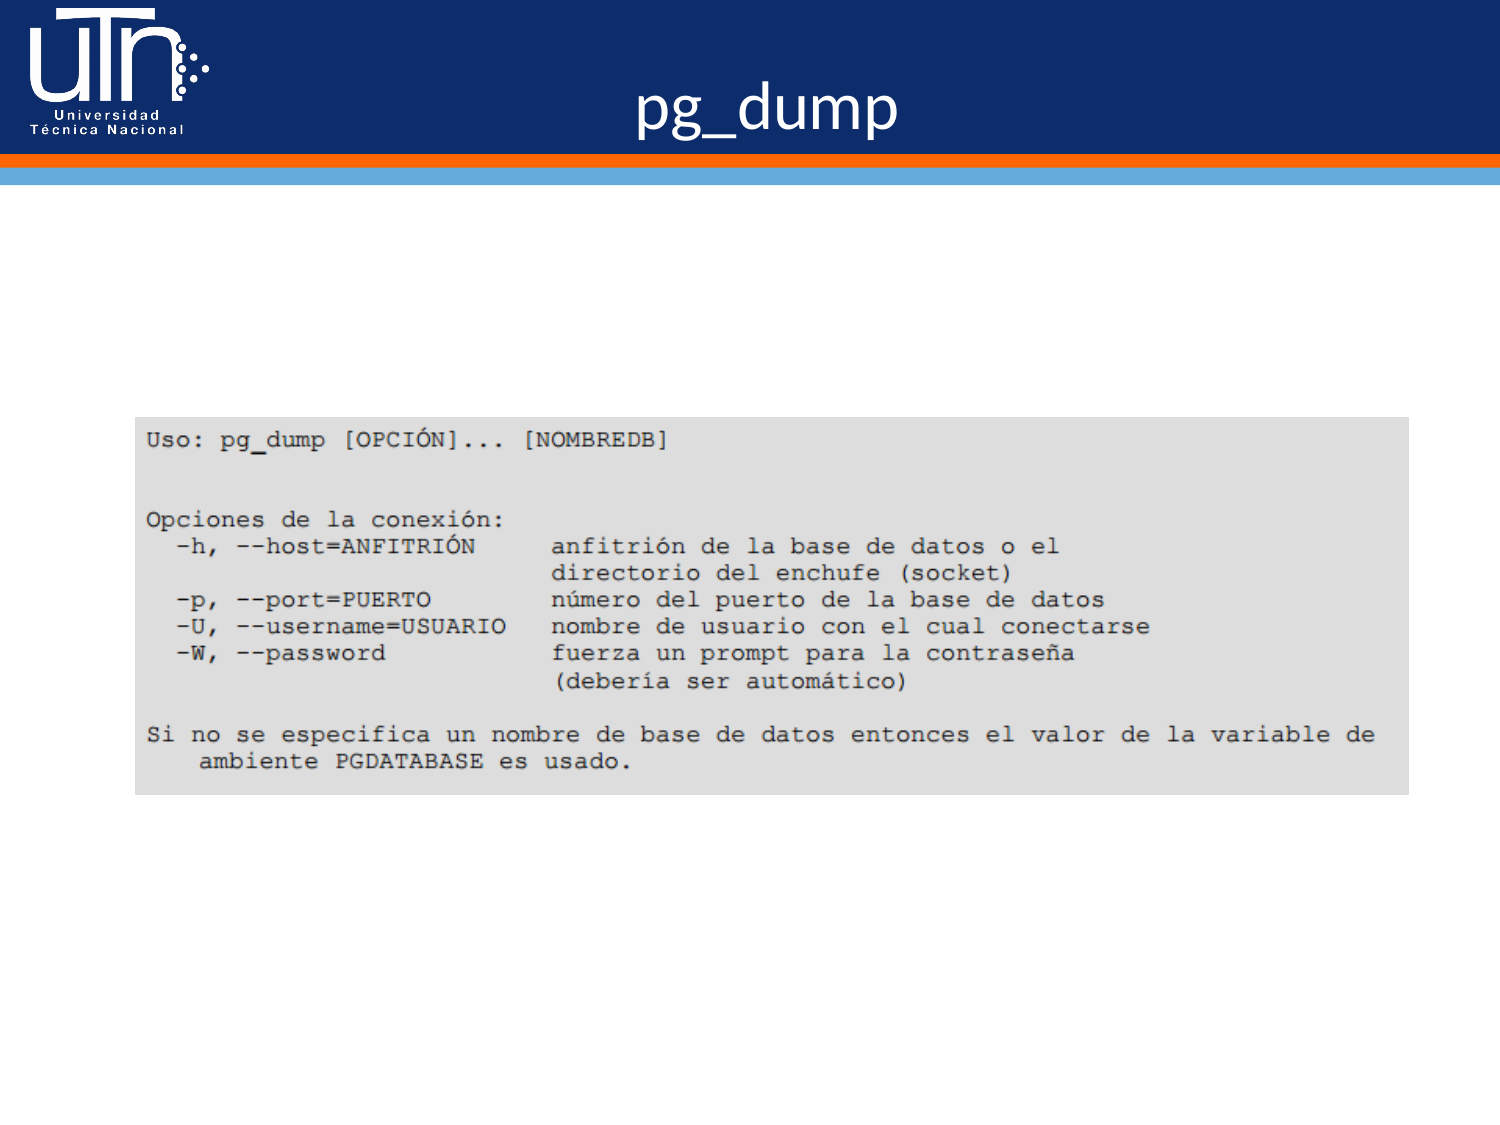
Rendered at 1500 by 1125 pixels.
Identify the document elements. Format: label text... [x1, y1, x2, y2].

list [135, 417, 1409, 795]
picture [0, 0, 1500, 154]
title pg_dump [317, 45, 1217, 159]
